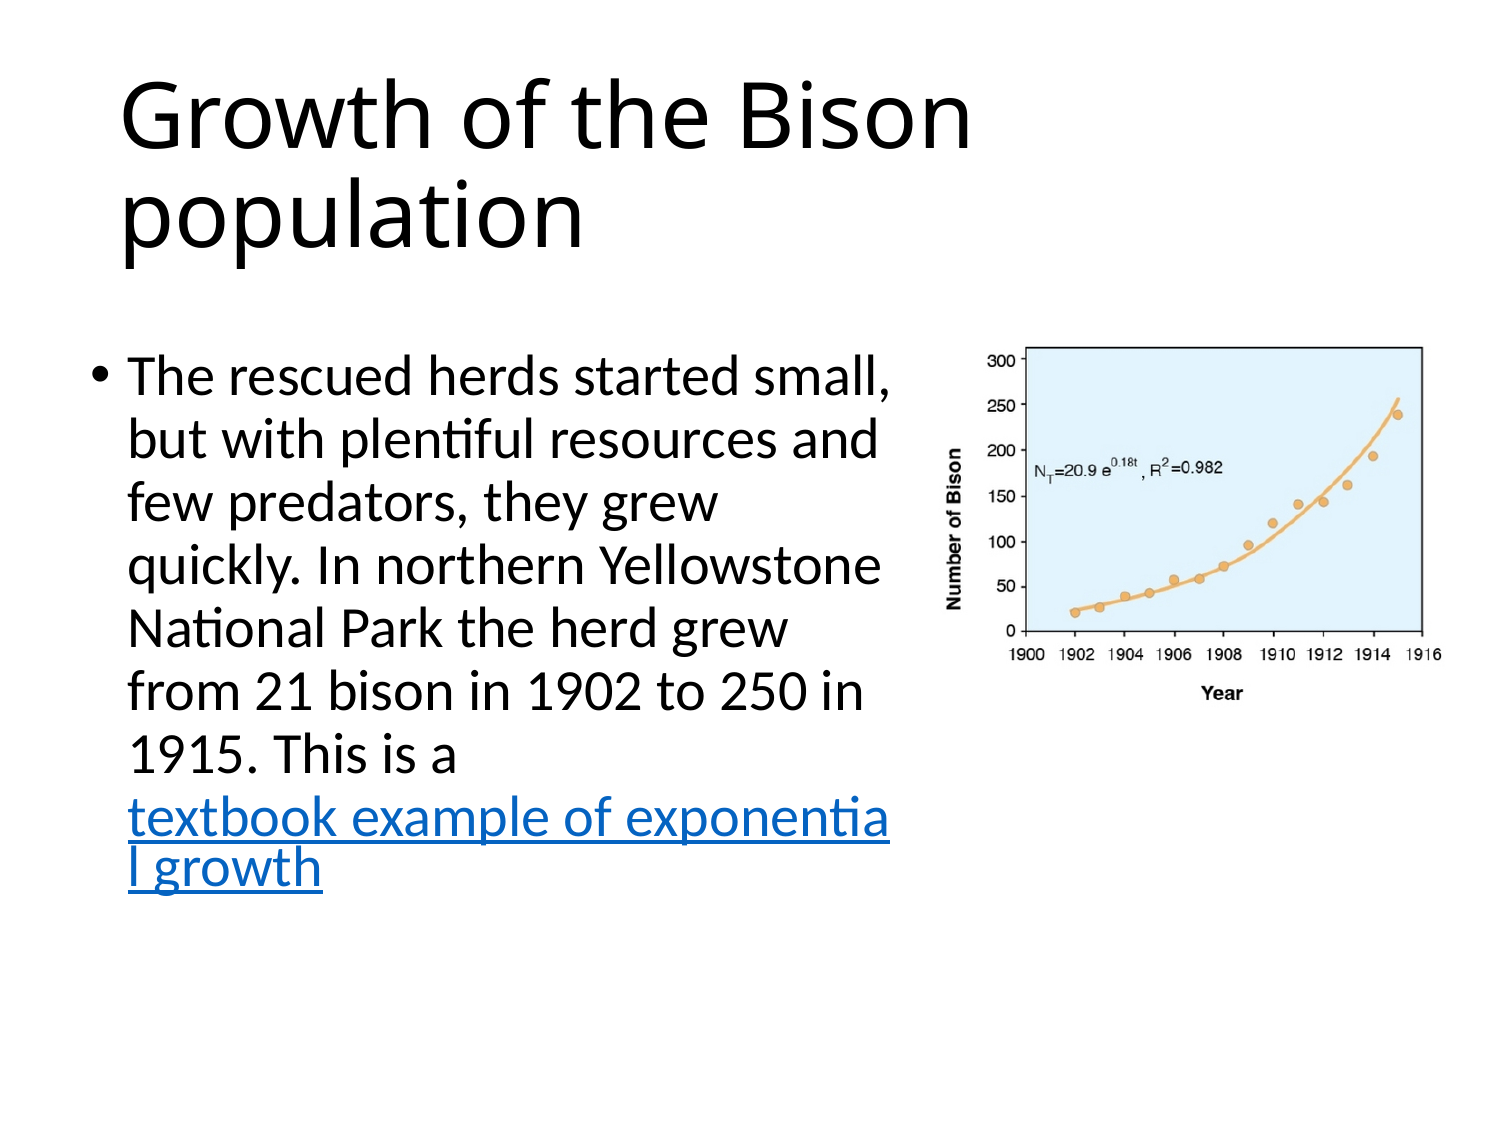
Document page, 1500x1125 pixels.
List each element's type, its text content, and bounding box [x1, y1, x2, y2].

list The rescued herds started small, but with plentiful resources and few predators, they grew quickly. In northern Yellowstone National Park the herd grew from 21 bison in 1902 to 250 in 1915. This is a textbook example of exponential growth [75, 337, 910, 895]
title Growth of the Bison population [103, 59, 1397, 278]
picture [910, 330, 1477, 728]
